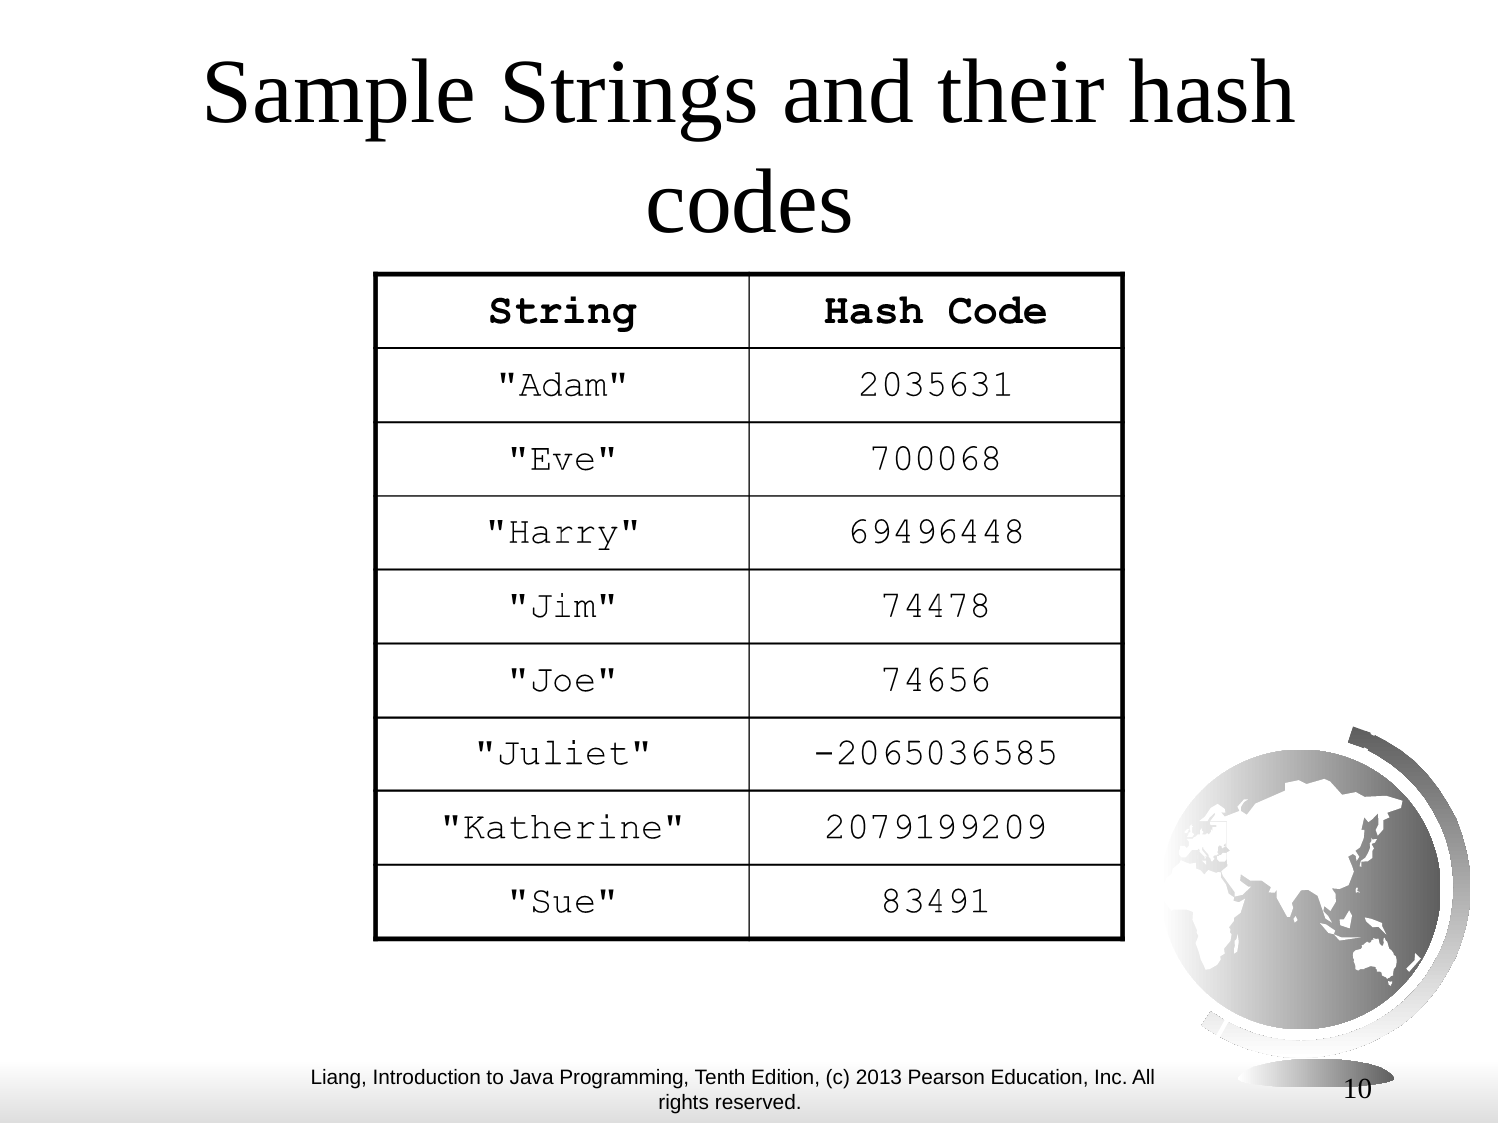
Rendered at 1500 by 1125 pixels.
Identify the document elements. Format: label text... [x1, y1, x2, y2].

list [373, 271, 1127, 947]
title Sample Strings and their hash codes [112, 46, 1388, 235]
slide_number 10 [1074, 1049, 1388, 1125]
